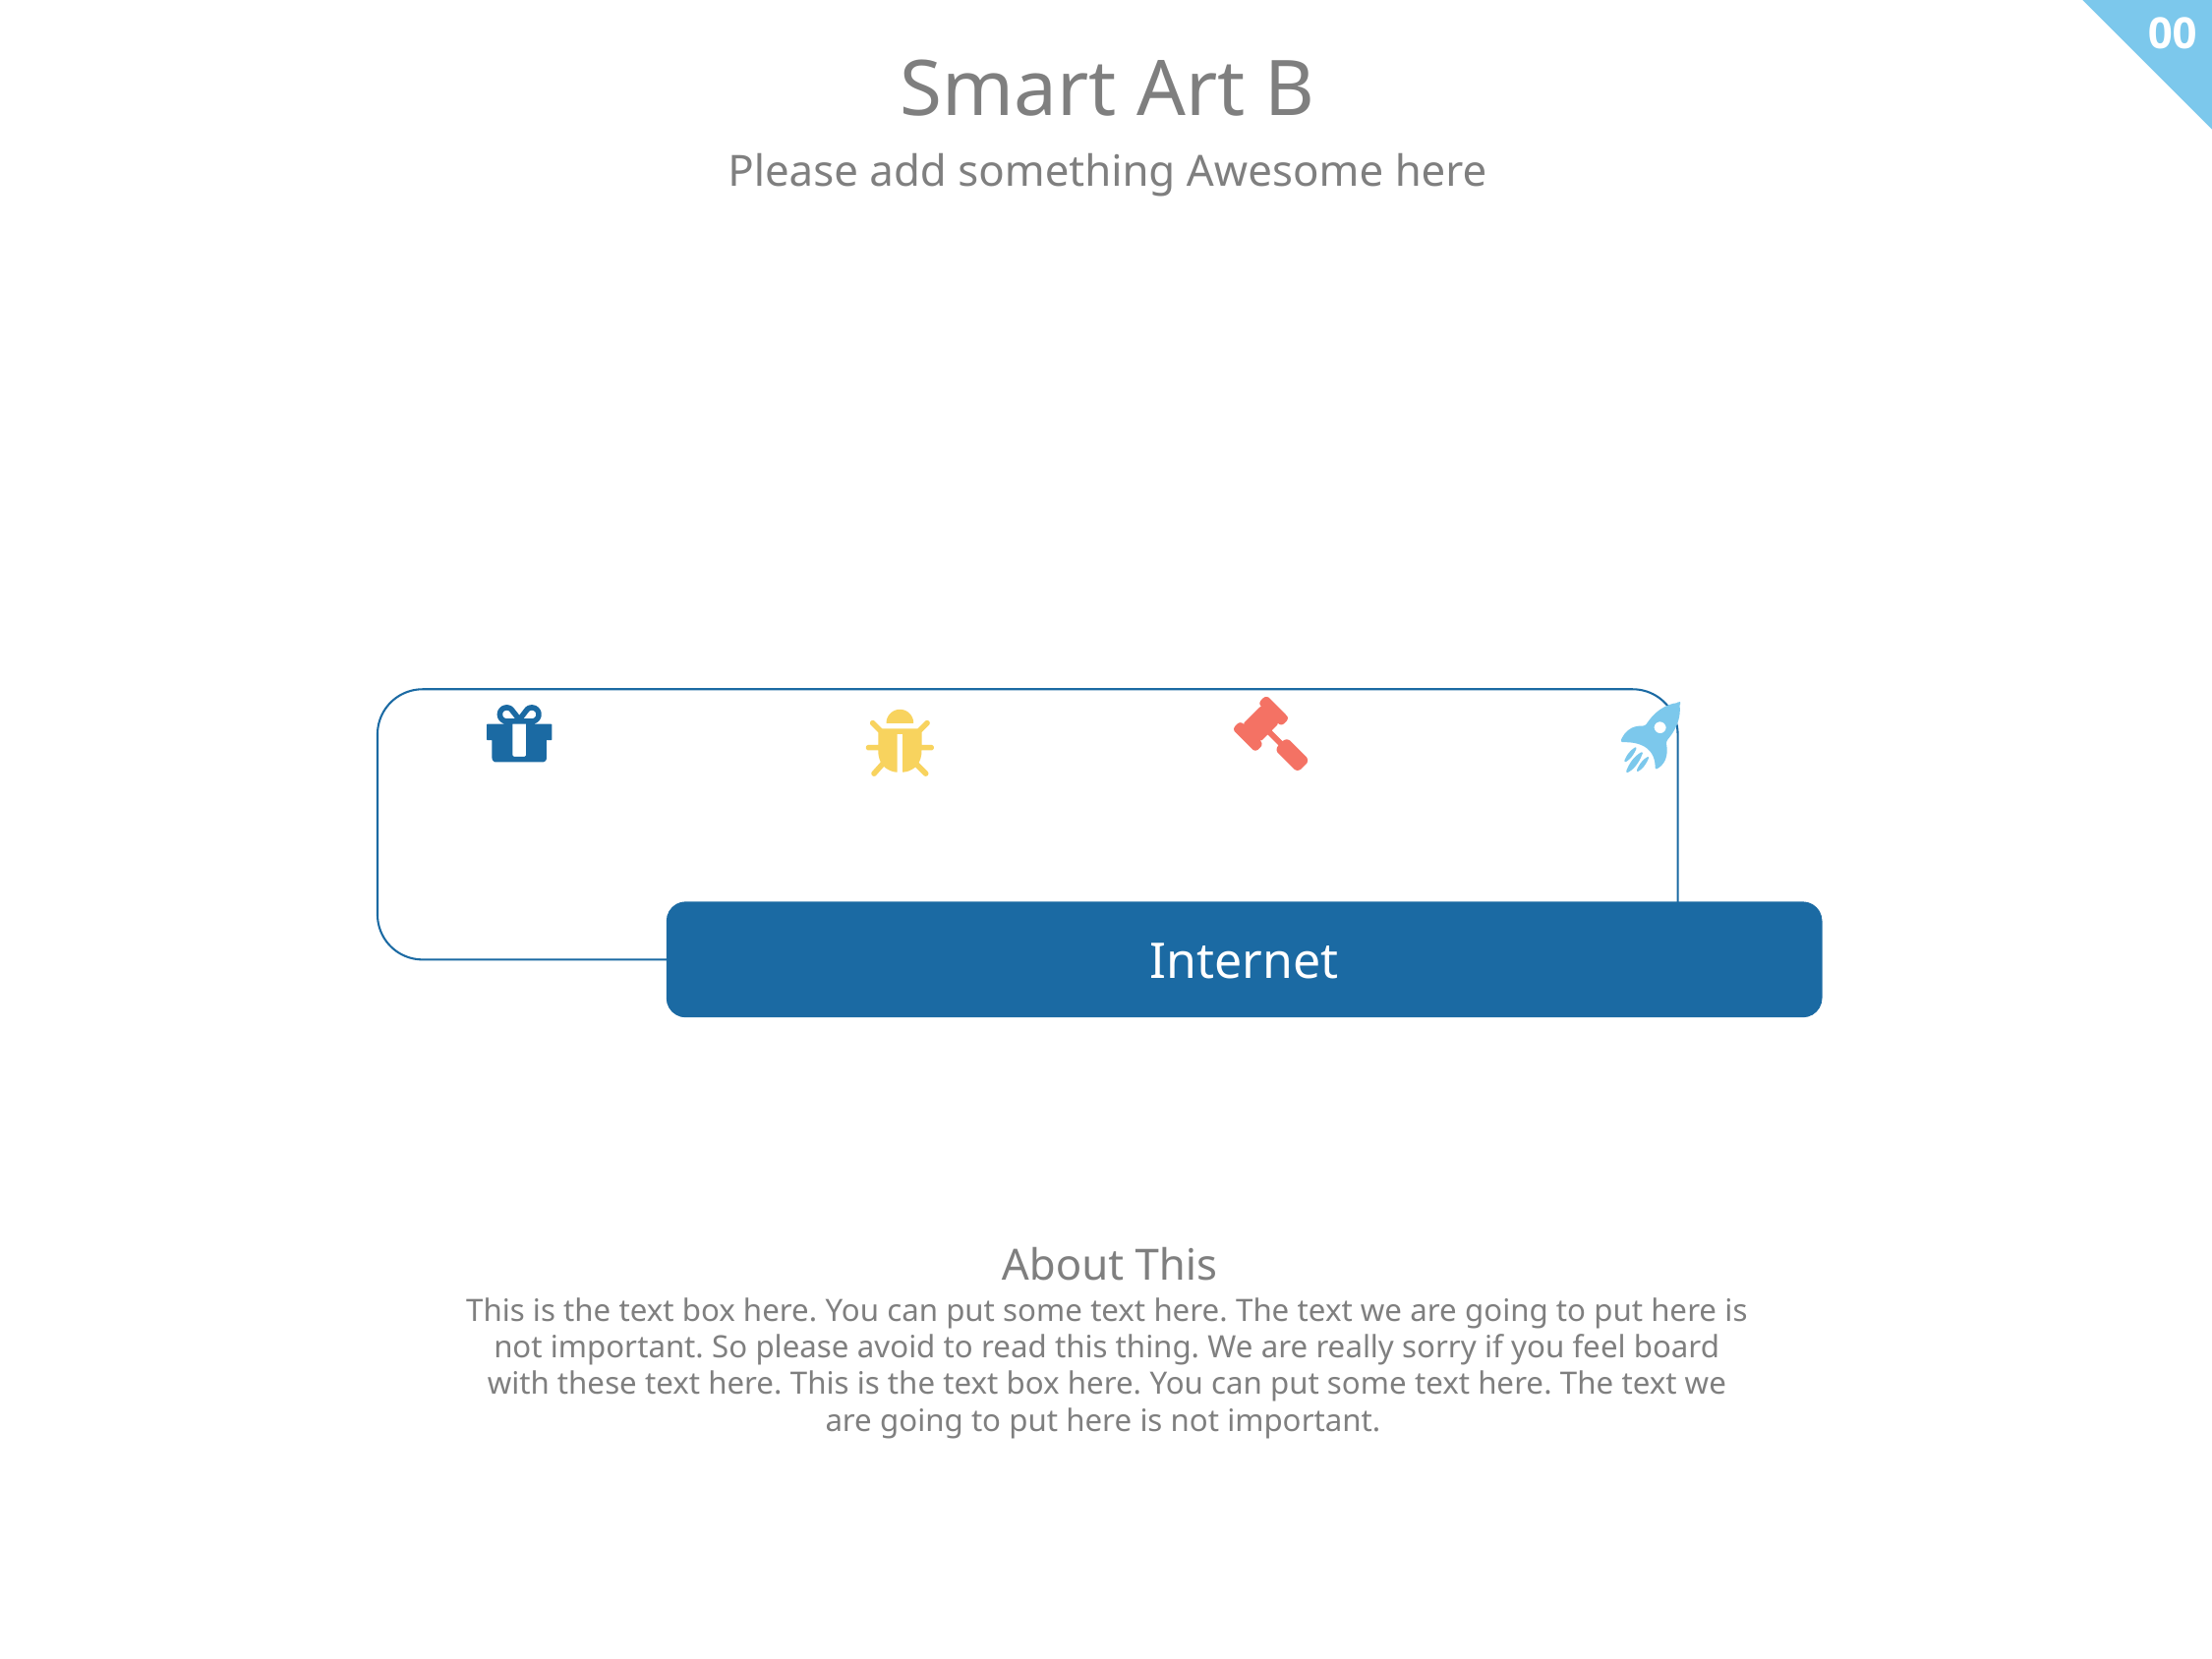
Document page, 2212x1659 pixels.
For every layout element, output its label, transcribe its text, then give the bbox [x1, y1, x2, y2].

text_box Smart Art B [885, 31, 1330, 136]
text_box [2080, 0, 2212, 130]
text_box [865, 709, 934, 776]
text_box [1620, 702, 1681, 773]
text_box Please add something Awesome here [713, 136, 1502, 202]
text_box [377, 465, 1823, 1018]
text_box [451, 1230, 1765, 1410]
